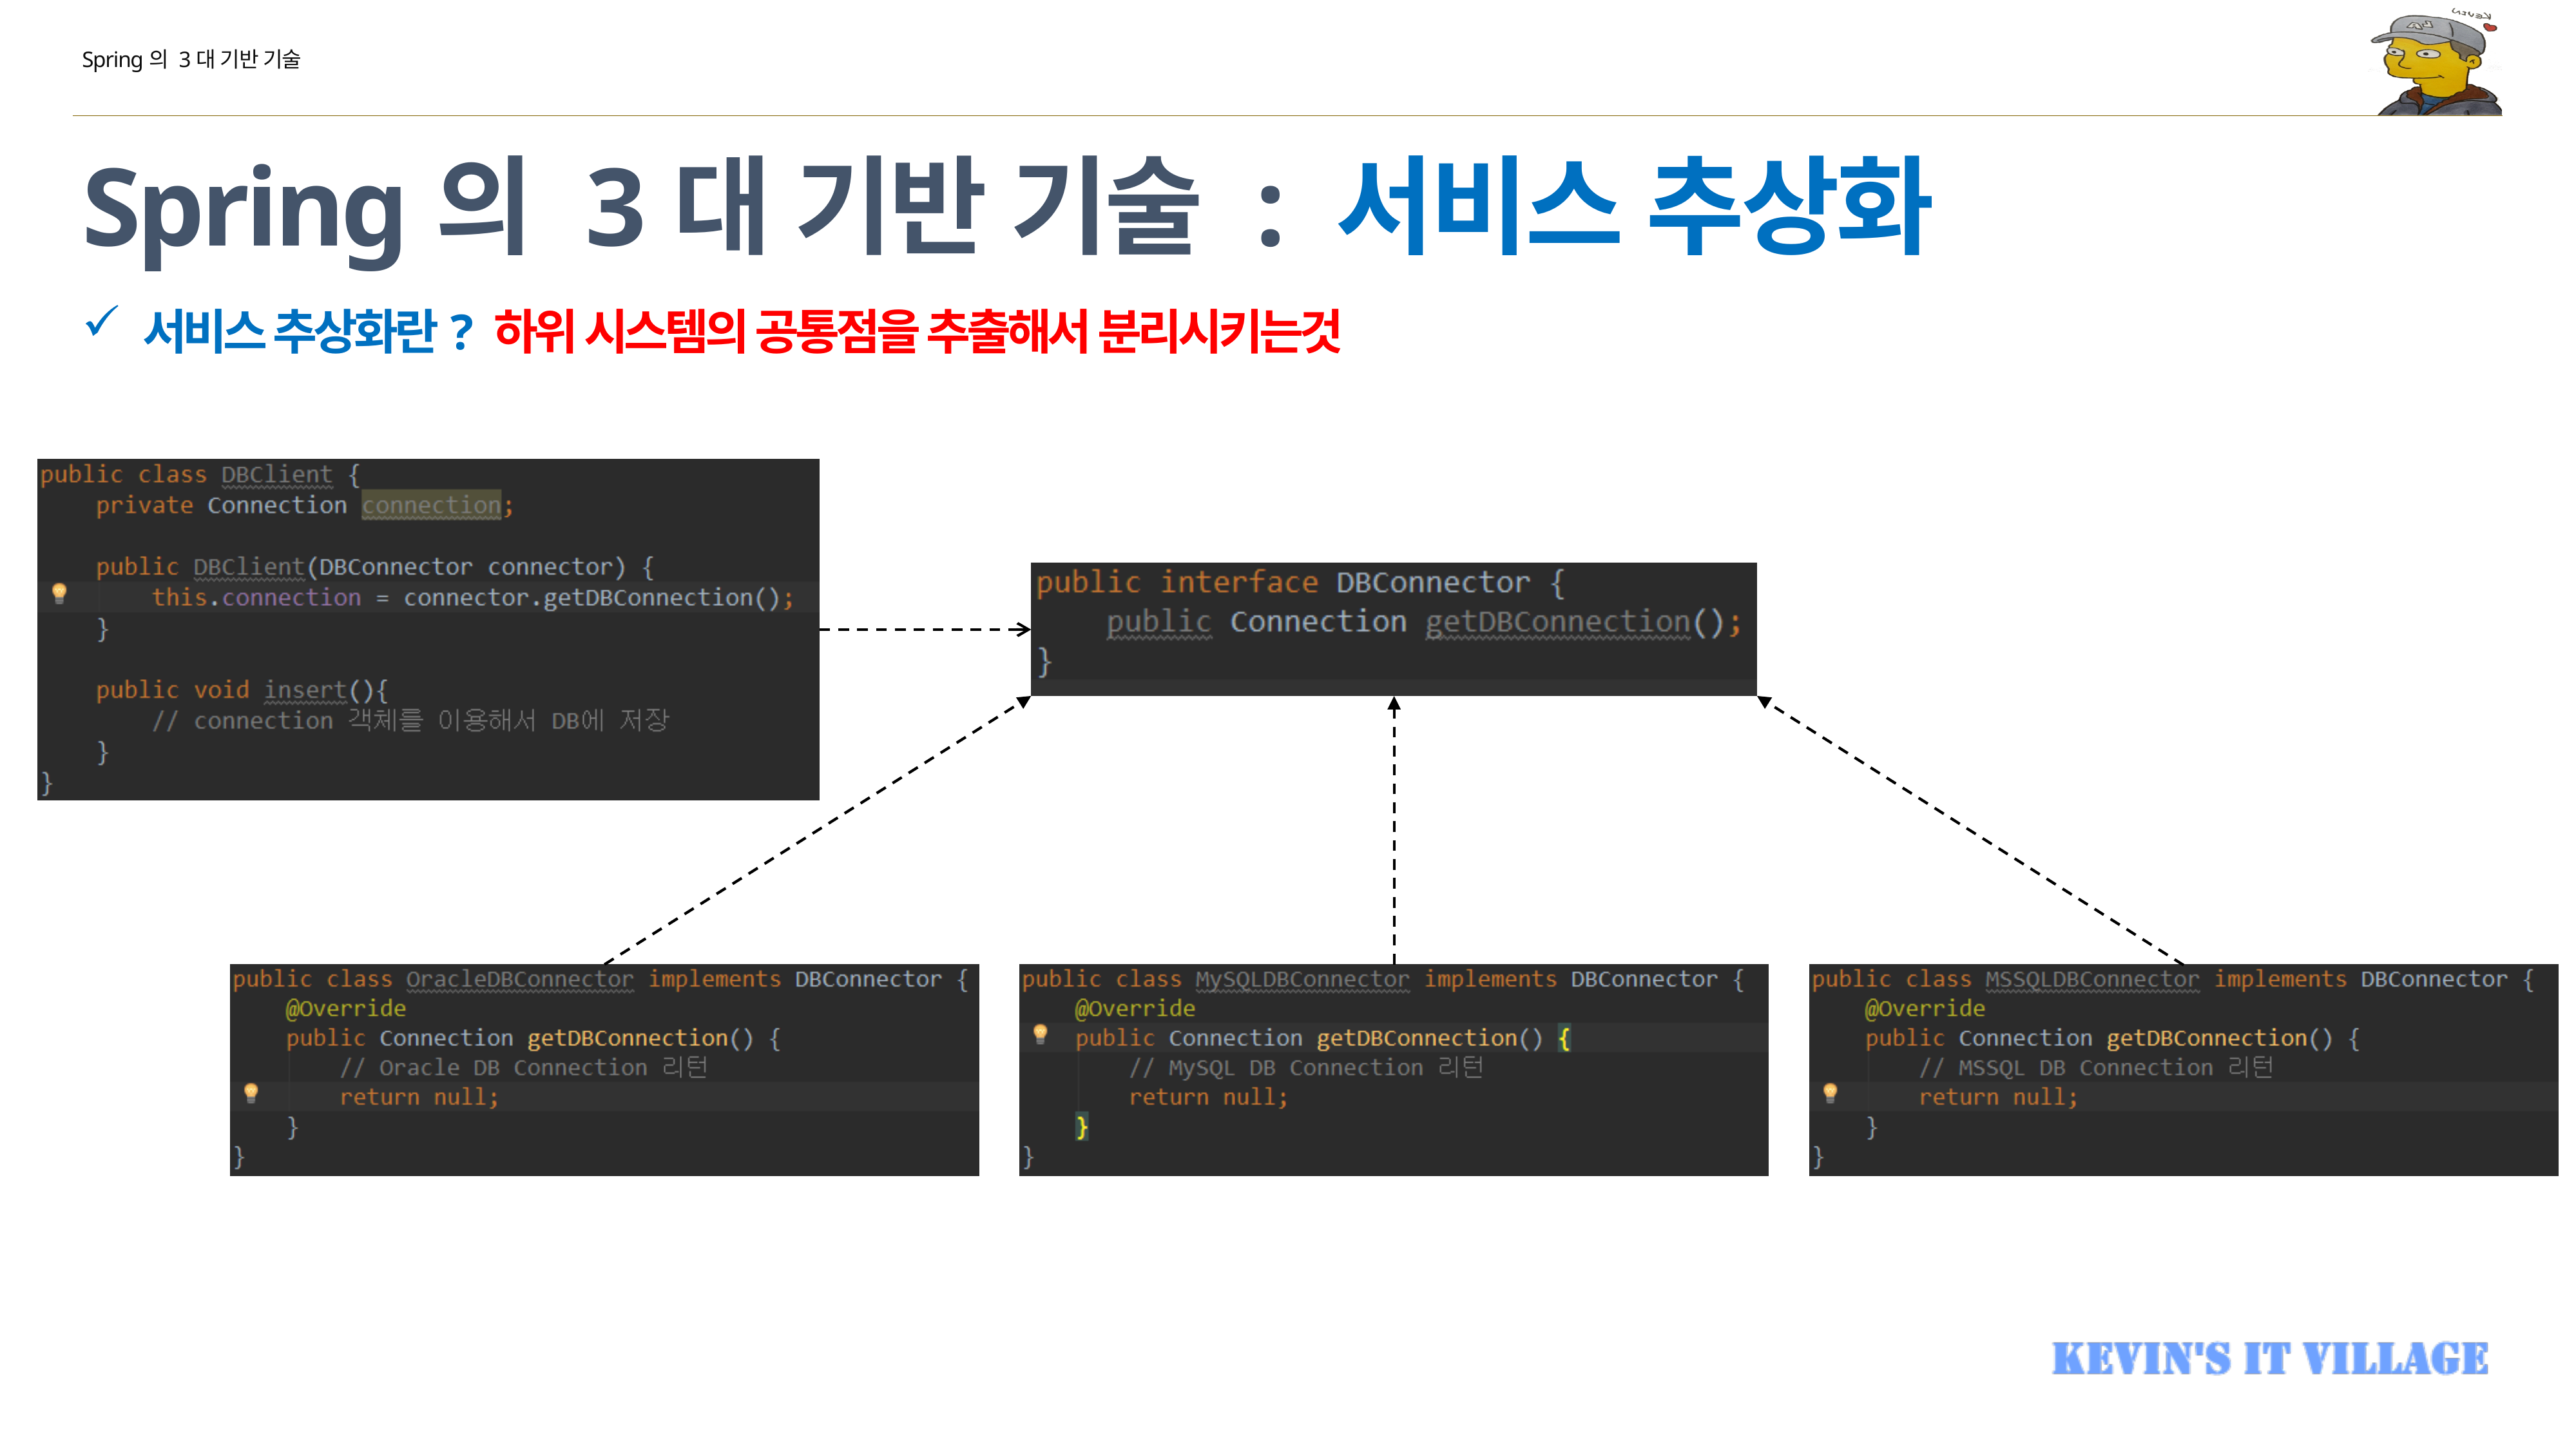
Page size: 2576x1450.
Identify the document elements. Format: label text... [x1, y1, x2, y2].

text_box Spring의 3대 기반 기술 [72, 41, 465, 77]
picture [2042, 1328, 2502, 1391]
picture [1809, 964, 2559, 1176]
picture [1031, 563, 1757, 696]
text_box 서비스 추상화란? 하위 시스템의 공통점을 추출해서 분리시키는것 [72, 303, 2502, 426]
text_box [604, 695, 1032, 965]
picture [230, 964, 979, 1176]
title Spring의 3대 기반 기술 : 서비스 추상화 [72, 148, 2502, 271]
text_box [1756, 695, 2184, 965]
picture [37, 459, 820, 800]
picture [1019, 964, 1769, 1176]
picture [2368, 3, 2502, 115]
